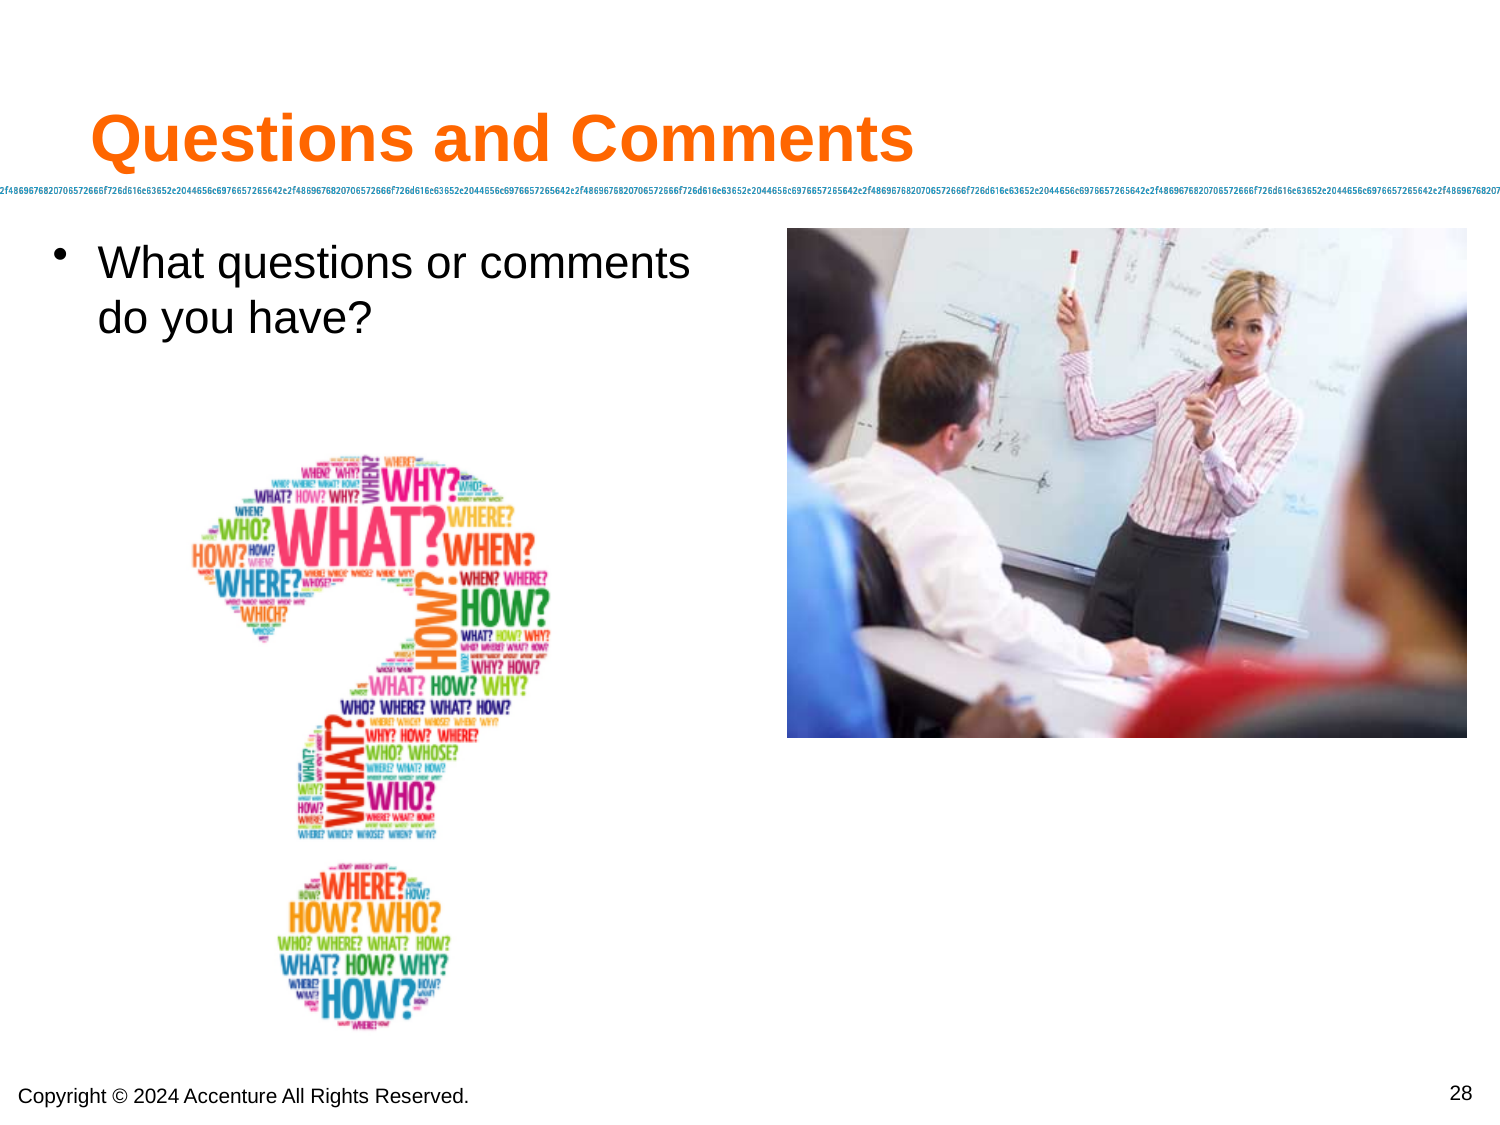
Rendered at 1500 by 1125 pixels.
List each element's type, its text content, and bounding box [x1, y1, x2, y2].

list What questions or comments do you have? [37, 224, 776, 1038]
slide_number 28 [1137, 1046, 1488, 1125]
picture [142, 437, 613, 1037]
title Questions and Comments [74, 32, 1413, 183]
picture [787, 227, 1467, 738]
picture [0, 186, 1500, 194]
